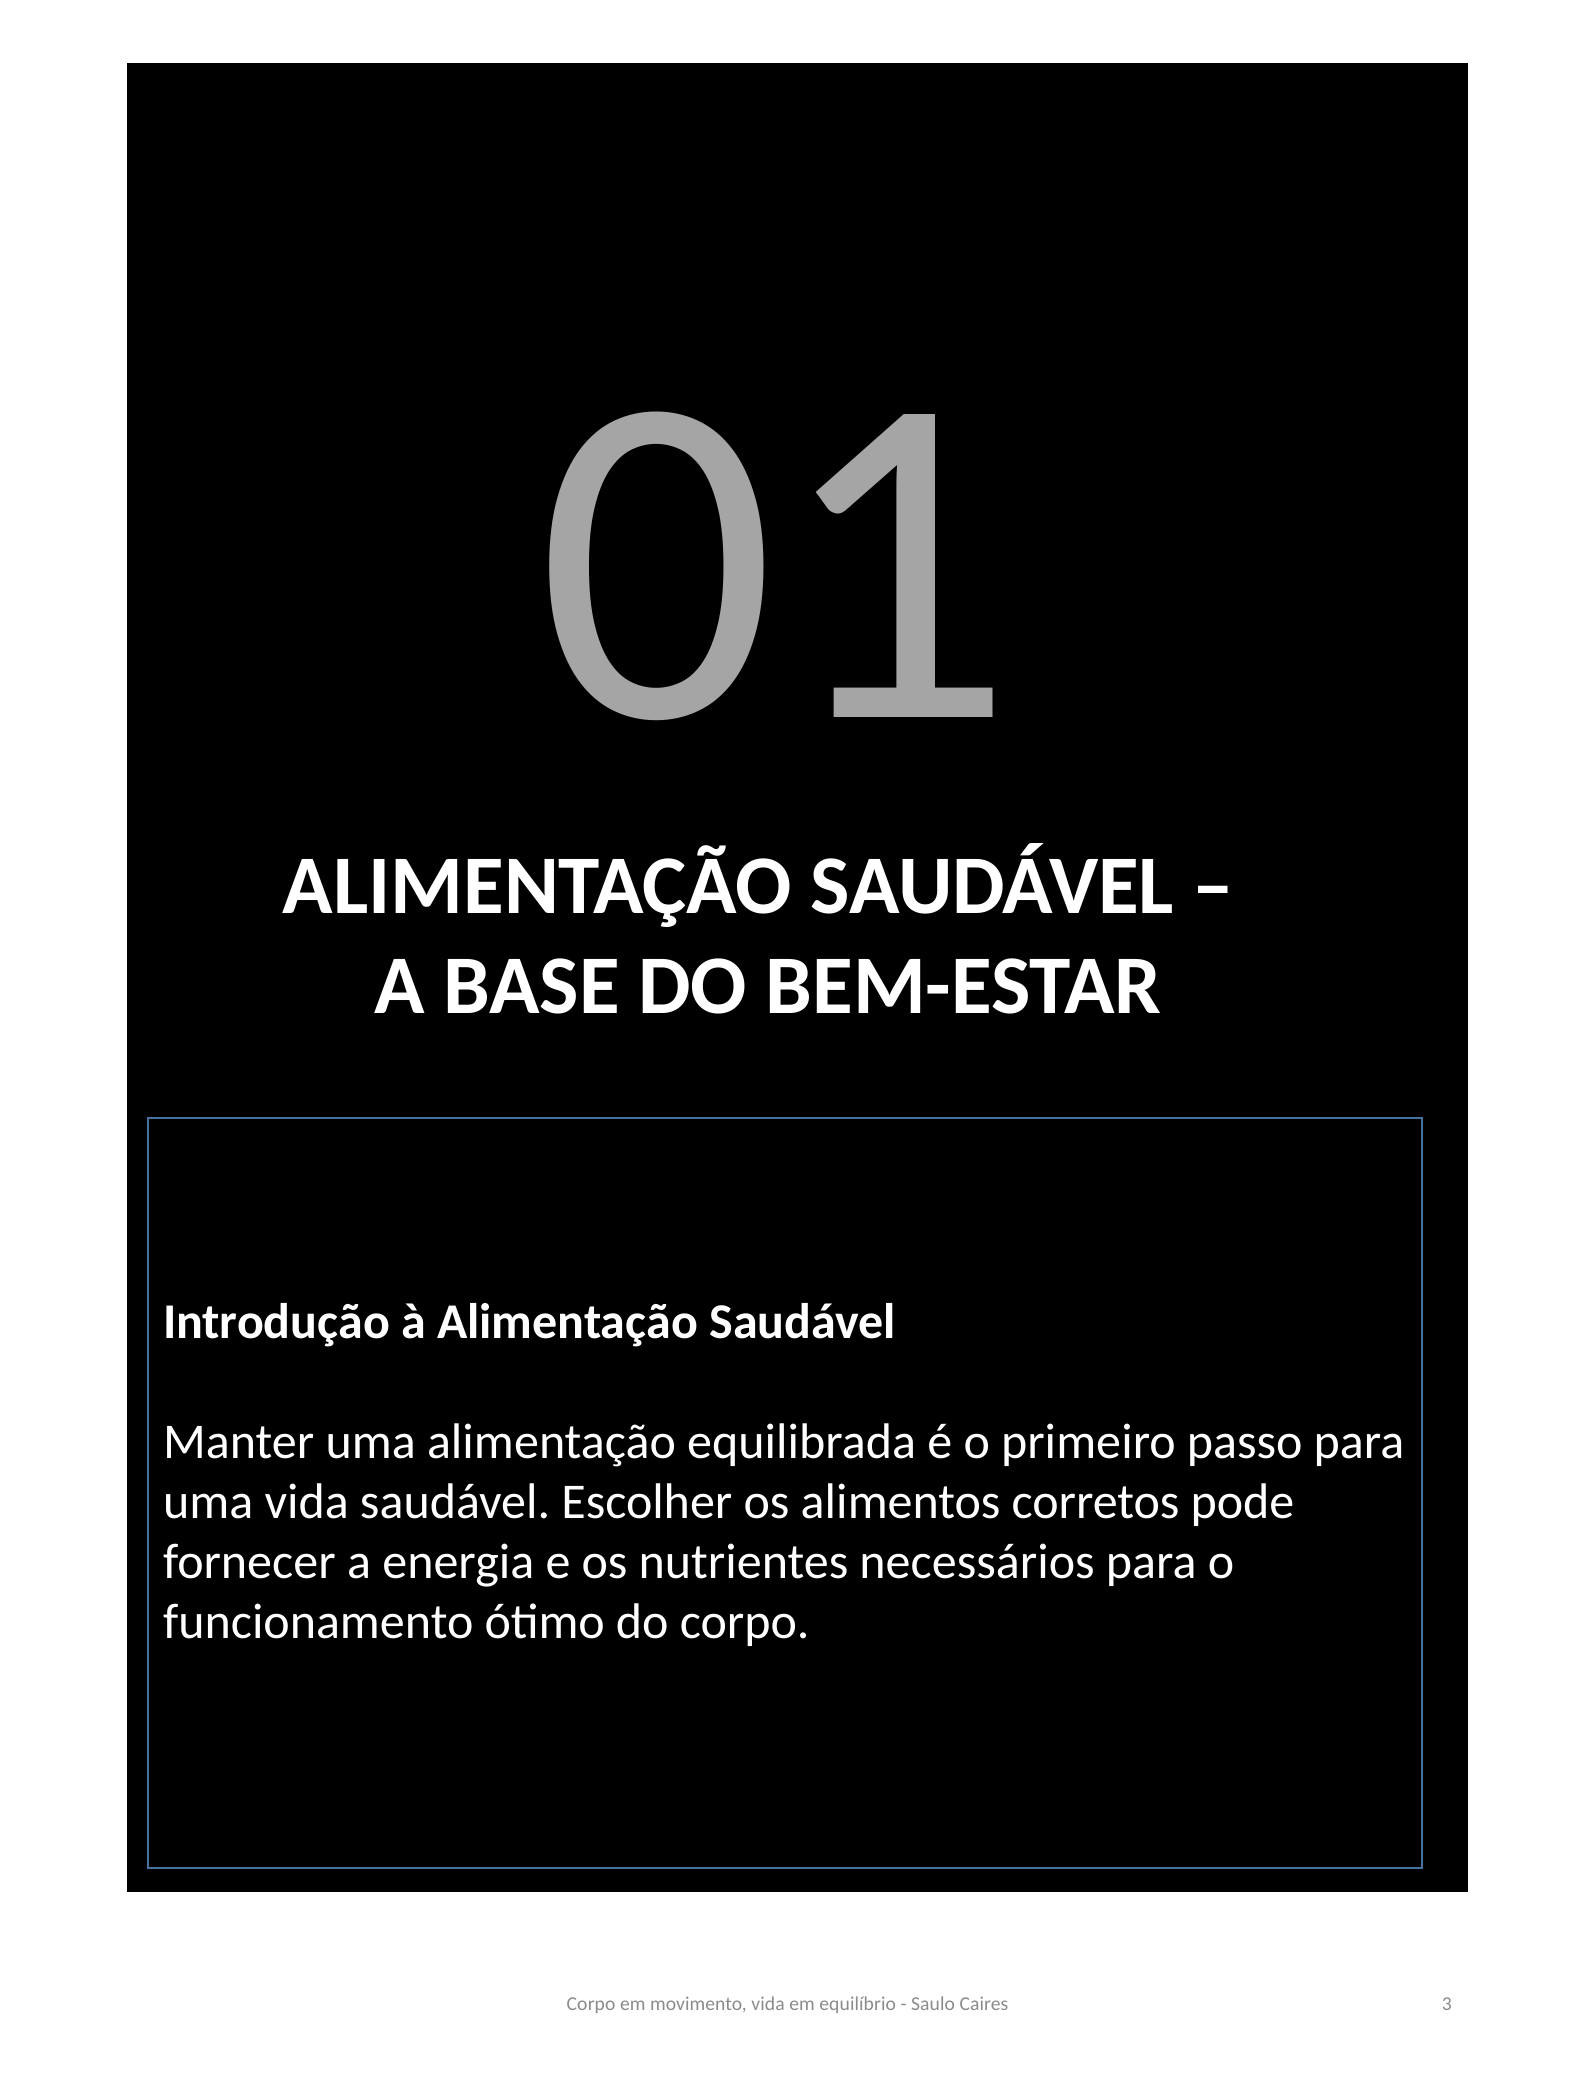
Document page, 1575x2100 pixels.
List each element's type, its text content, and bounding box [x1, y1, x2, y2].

text_box [127, 63, 1468, 1892]
footer Corpo em movimento, vida em equilíbrio - Saulo Caires [521, 1946, 1054, 2059]
text_box Alimentação Saudável – A Base do Bem-Estar [147, 763, 1389, 1098]
text_box 01 [162, 255, 1389, 804]
slide_number 3 [1112, 1946, 1467, 2059]
text_box Introdução à Alimentação Saudável Manter uma alimentação equilibrada é o primeiro passo para uma vida saudável. Escolher os alimentos corretos pode fornecer a energia e os nutrientes necessários para o funcionamento ótimo do corpo. [147, 1117, 1423, 1869]
